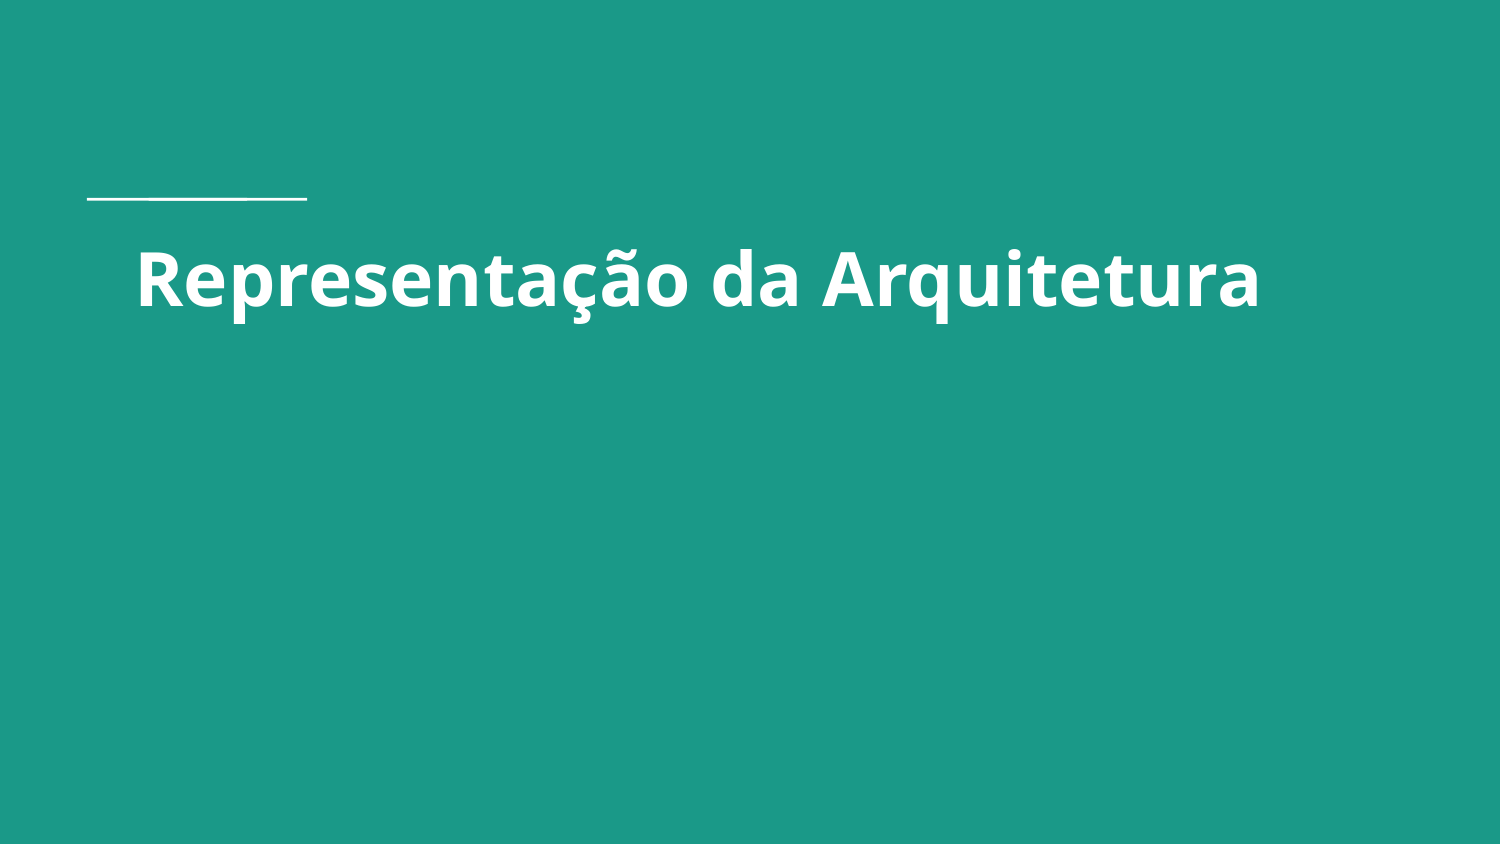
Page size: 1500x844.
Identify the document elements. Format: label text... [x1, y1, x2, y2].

title Representação da Arquitetura [119, 216, 1381, 466]
